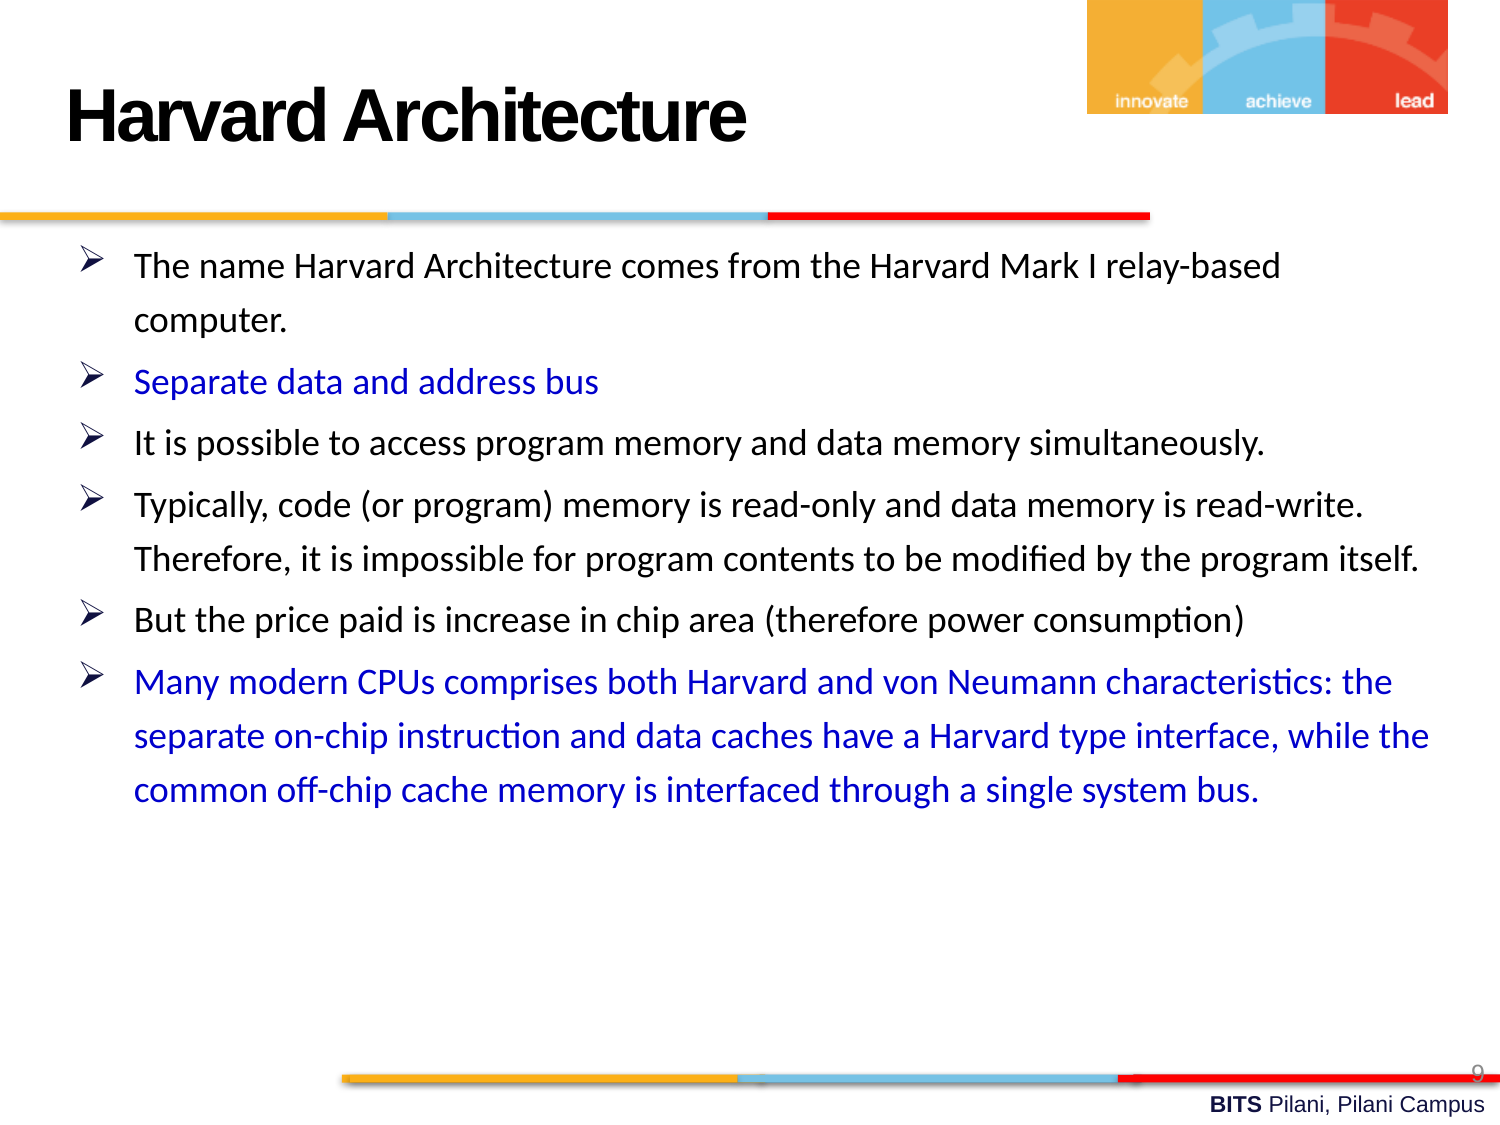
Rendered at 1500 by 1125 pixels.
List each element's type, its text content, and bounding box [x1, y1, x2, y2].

picture [1087, 0, 1448, 114]
list The name Harvard Architecture comes from the Harvard Mark I relay-based computer. Separate data and address bus It is possible to access program memory and data memory simultaneously. Typically, code (or program) memory is read-only and data memory is read-write. Therefore, it is impossible for program contents to be modified by the program itself. But the price paid is increase in chip area (therefore power consumption) Many modern CPUs comprises both Harvard and von Neumann characteristics: the separate on-chip instruction and data caches have a Harvard type interface, while the common off-chip cache memory is interfaced through a single system bus. [62, 224, 1451, 1026]
slide_number 9 [1149, 1042, 1500, 1103]
list Harvard Architecture [49, 24, 1088, 213]
